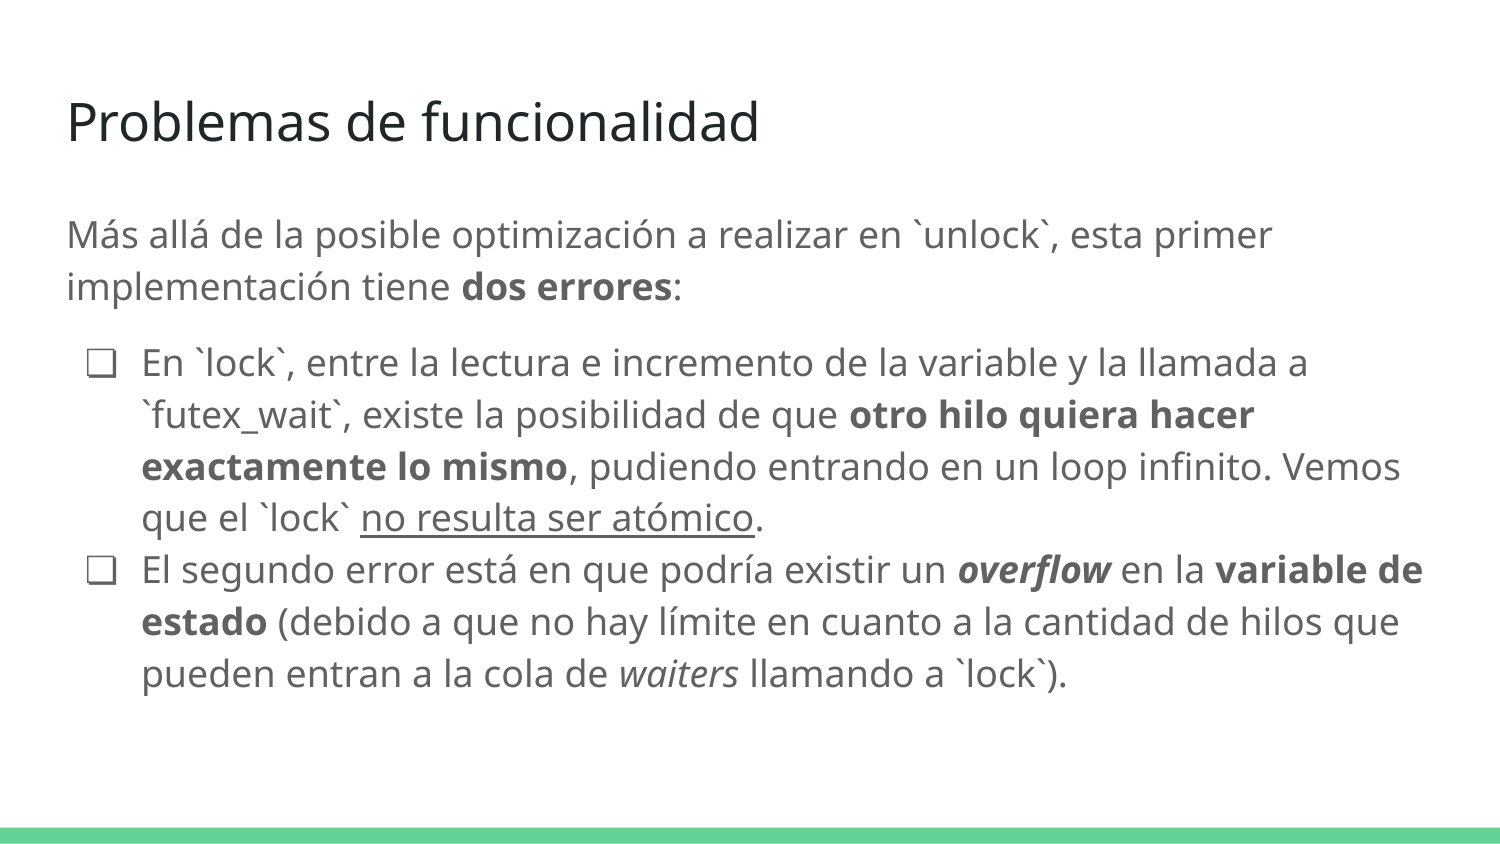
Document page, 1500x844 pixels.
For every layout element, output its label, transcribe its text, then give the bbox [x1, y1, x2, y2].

list Más allá de la posible optimización a realizar en `unlock`, esta primer implementación tiene dos errores: En `lock`, entre la lectura e incremento de la variable y la llamada a `futex_wait`, existe la posibilidad de que otro hilo quiera hacer exactamente lo mismo, pudiendo entrando en un loop infinito. Vemos que el `lock` no resulta ser atómico. El segundo error está en que podría existir un overflow en la variable de estado (debido a que no hay límite en cuanto a la cantidad de hilos que pueden entran a la cola de waiters llamando a `lock`). [51, 189, 1449, 750]
title Problemas de funcionalidad [51, 72, 1449, 167]
